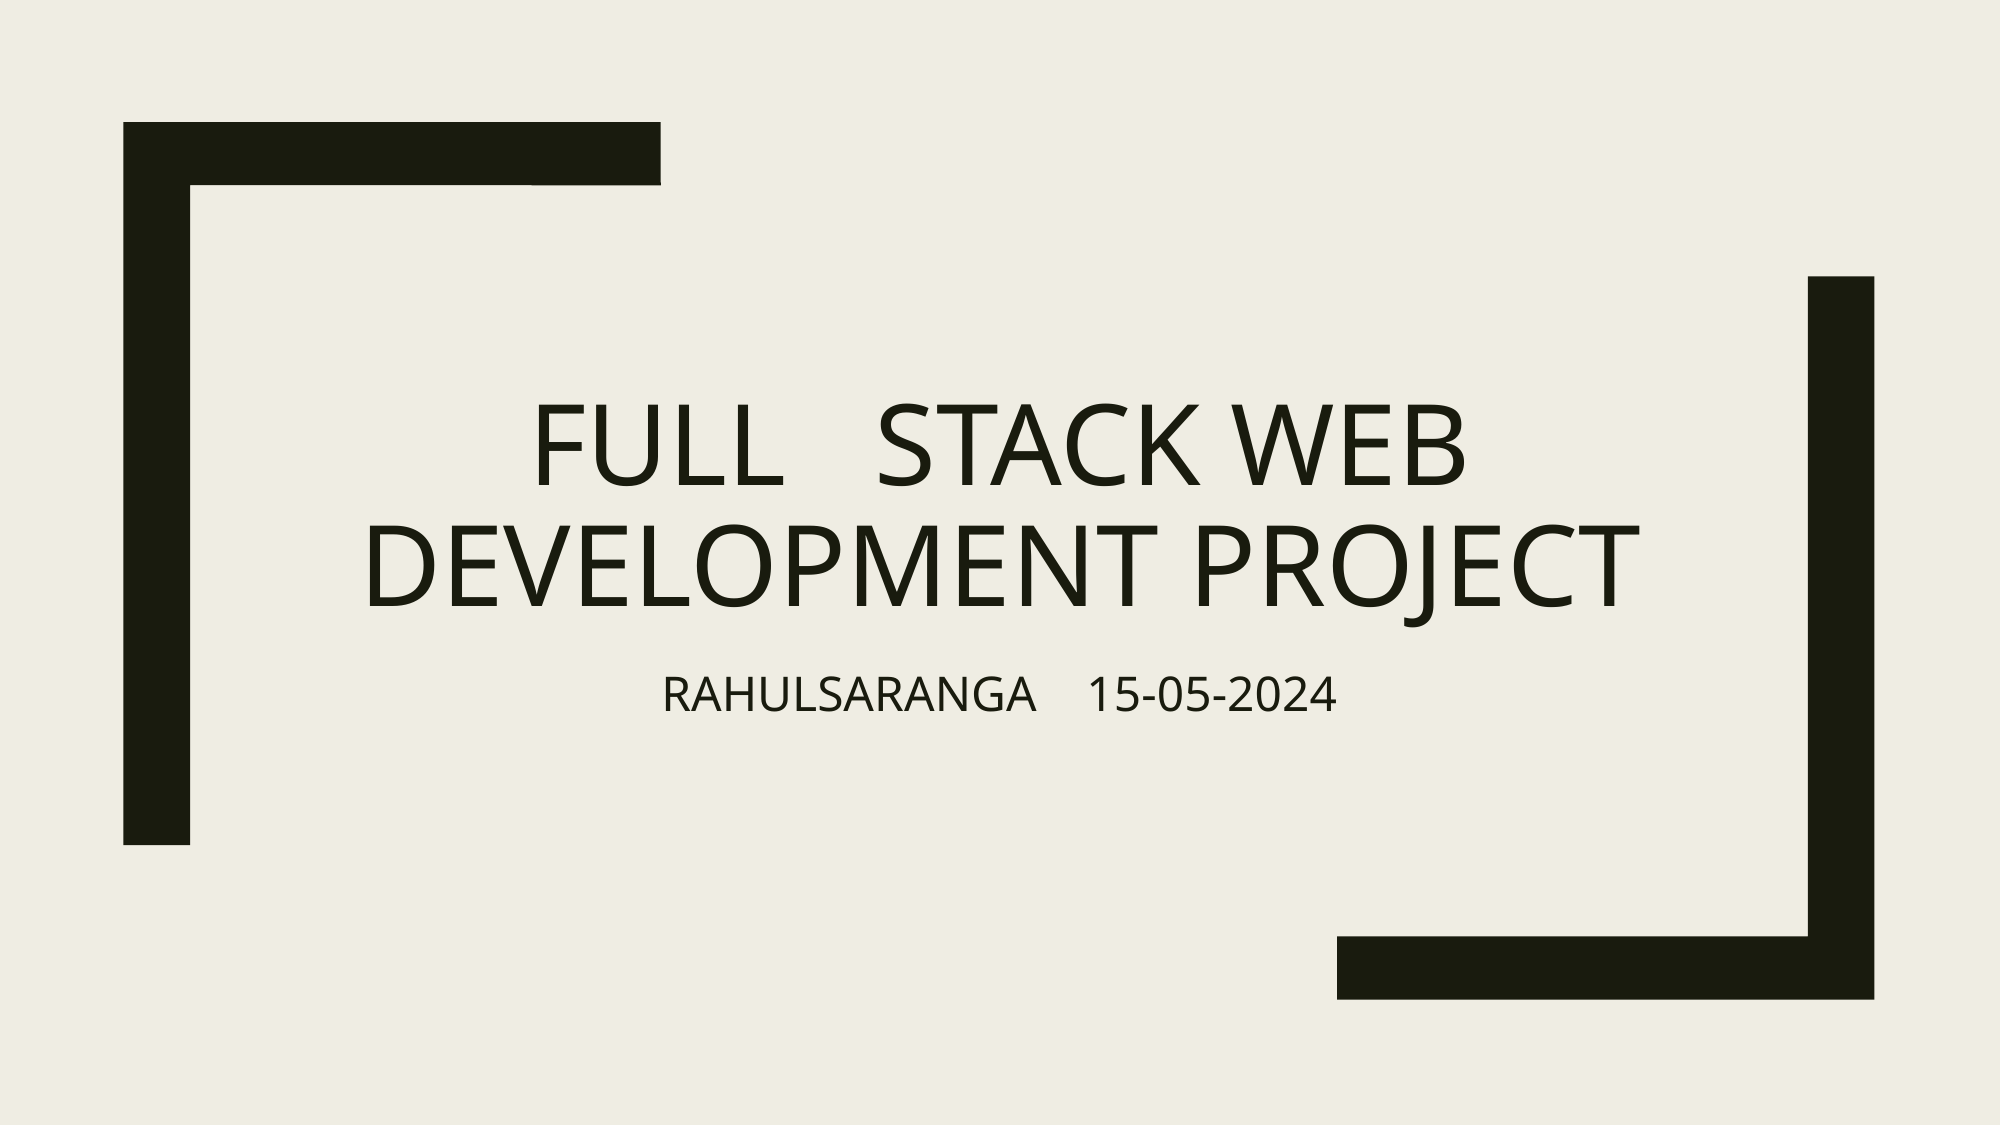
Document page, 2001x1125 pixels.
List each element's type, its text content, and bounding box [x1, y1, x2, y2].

title full stack web development project [314, 293, 1686, 638]
subtitle RAHULSARANGA 15-05-2024 [439, 649, 1561, 828]
